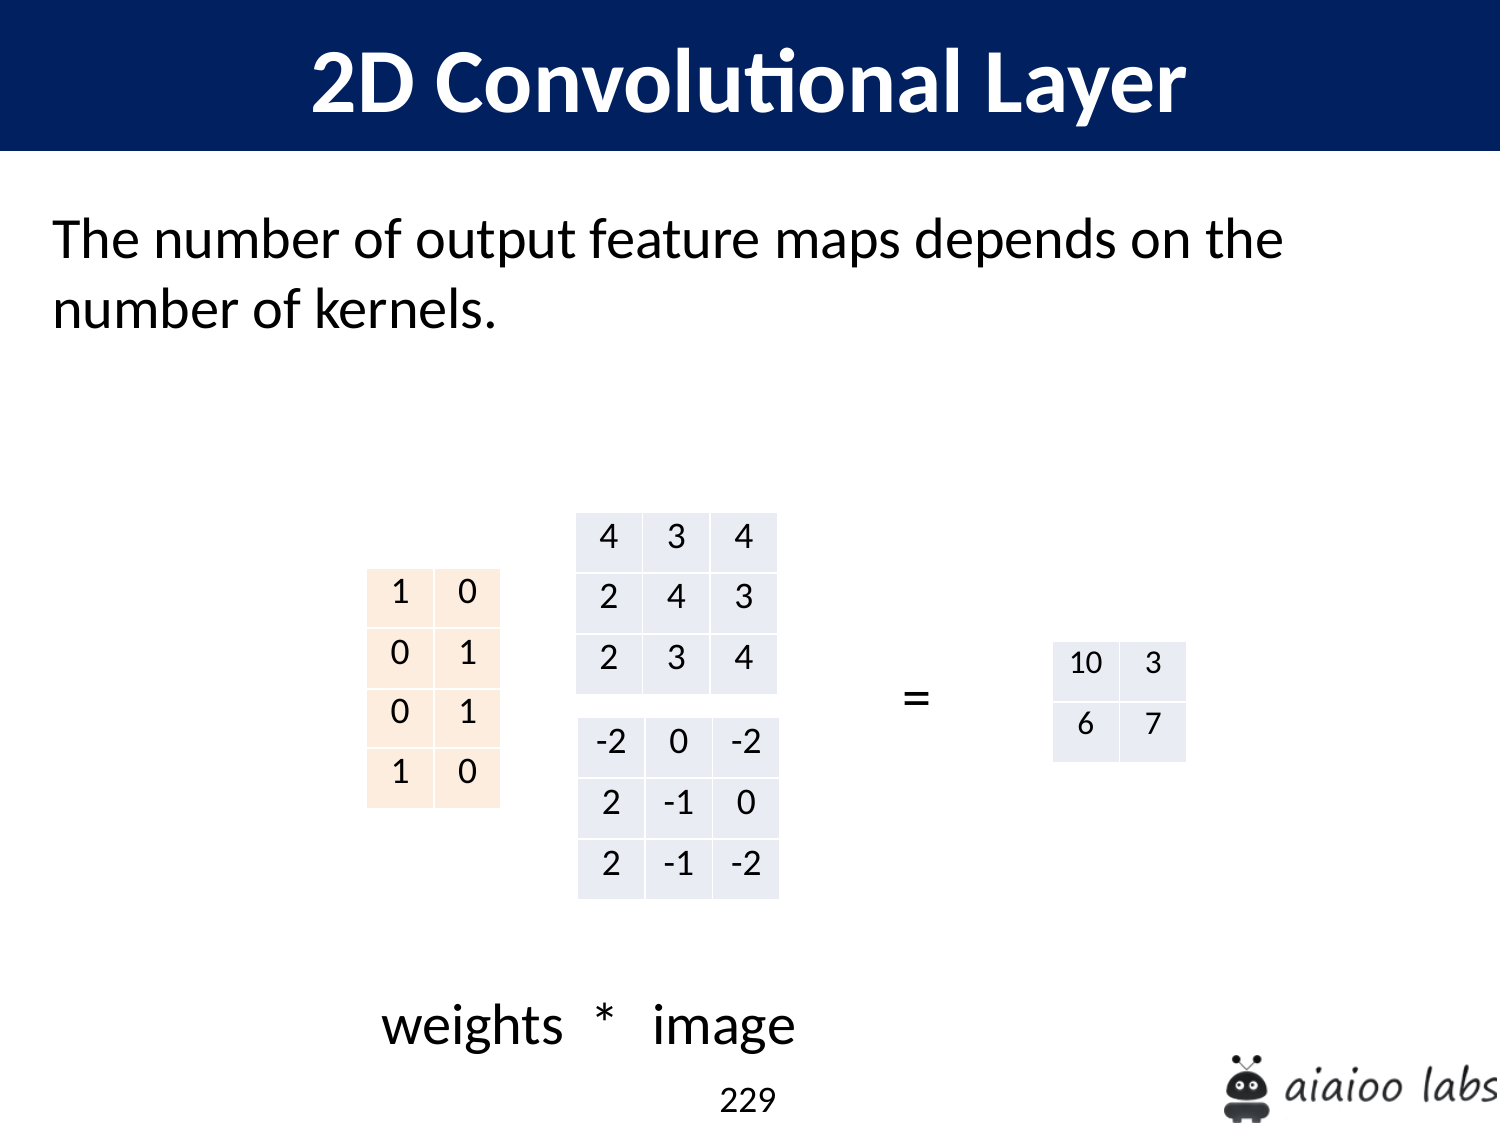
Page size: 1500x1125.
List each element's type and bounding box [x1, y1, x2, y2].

table_header [367, 690, 433, 747]
table_cell [576, 635, 642, 694]
table_header [711, 513, 777, 572]
table_cell [576, 574, 642, 633]
table_cell [1120, 703, 1186, 762]
table_header [1120, 642, 1186, 701]
table_cell [578, 779, 644, 838]
table_header [713, 718, 779, 777]
table_cell [435, 749, 500, 808]
table_cell [711, 574, 777, 633]
table_cell [646, 779, 712, 838]
table_cell [578, 840, 644, 899]
table_cell [713, 840, 779, 899]
table_cell [435, 629, 500, 688]
text_box [366, 979, 863, 1064]
table_cell [643, 574, 709, 633]
table_header [576, 513, 642, 572]
table_header [367, 569, 433, 627]
table_cell [367, 749, 433, 808]
table_cell [643, 635, 709, 694]
text_box [0, 0, 1500, 151]
text_box [37, 192, 1463, 348]
table_cell [711, 635, 777, 694]
table_cell [713, 779, 779, 838]
table_header [1053, 642, 1119, 701]
picture [1224, 1055, 1497, 1123]
table_cell [1053, 703, 1119, 762]
table_header [643, 513, 709, 572]
text_box [887, 651, 1051, 737]
table_header [435, 569, 500, 627]
table_header [435, 690, 500, 747]
table_cell [367, 629, 433, 688]
table_header [578, 718, 644, 777]
table_cell [646, 840, 712, 899]
table_header [646, 718, 712, 777]
